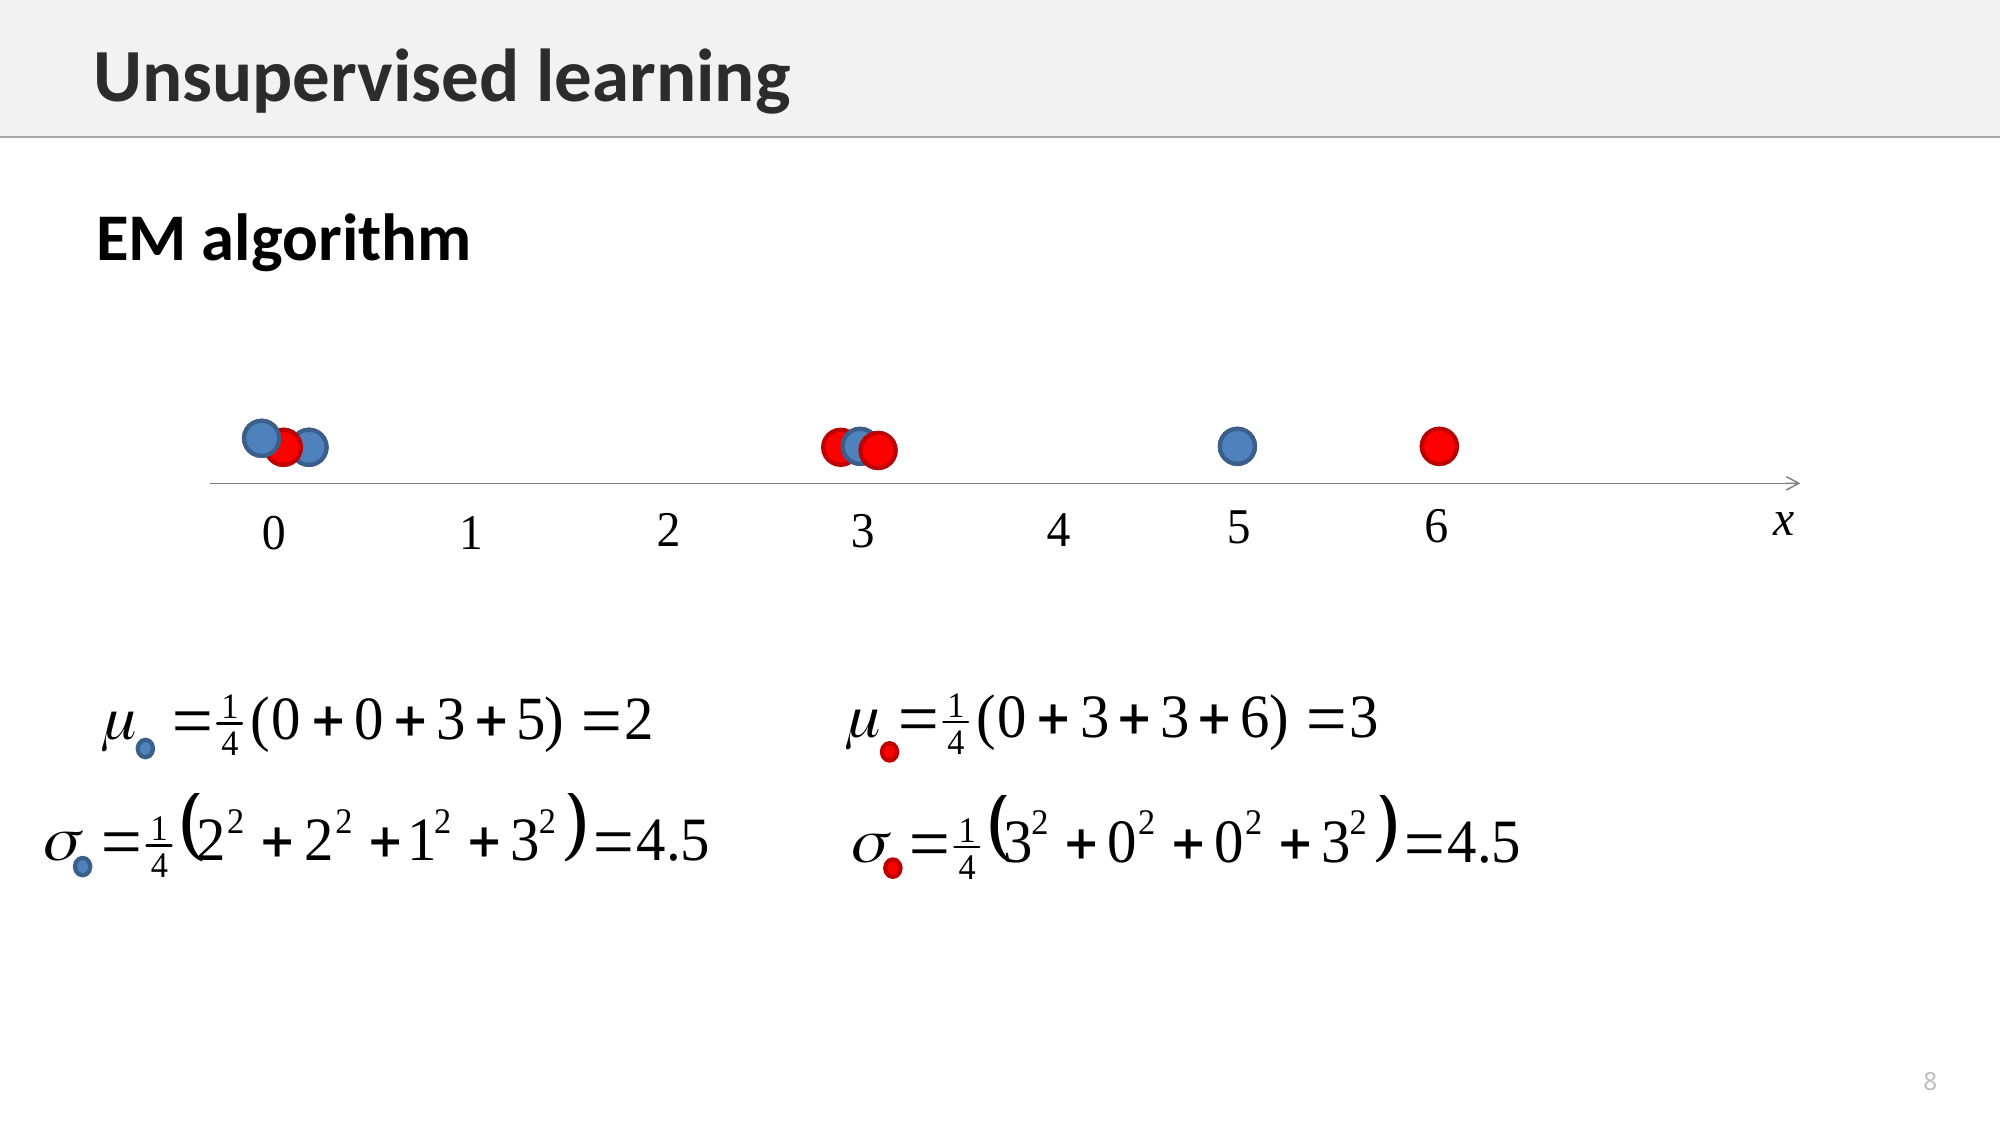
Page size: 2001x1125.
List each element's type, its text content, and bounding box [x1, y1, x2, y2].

text_box [1217, 426, 1258, 467]
text_box [241, 418, 282, 458]
text_box [840, 426, 873, 467]
text_box [296, 427, 329, 467]
text_box [1419, 426, 1460, 467]
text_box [90, 677, 665, 776]
text_box [267, 427, 304, 467]
text_box Unsupervised learning [78, 19, 1863, 124]
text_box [649, 500, 690, 555]
text_box [821, 427, 851, 467]
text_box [844, 501, 881, 561]
text_box [858, 430, 898, 471]
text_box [834, 675, 1388, 769]
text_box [35, 793, 718, 892]
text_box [255, 503, 296, 563]
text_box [1220, 502, 1258, 557]
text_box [456, 503, 489, 559]
text_box EM algorithm [81, 186, 1357, 281]
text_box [1039, 500, 1080, 555]
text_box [1763, 501, 1804, 549]
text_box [1417, 496, 1455, 556]
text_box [843, 795, 1531, 894]
